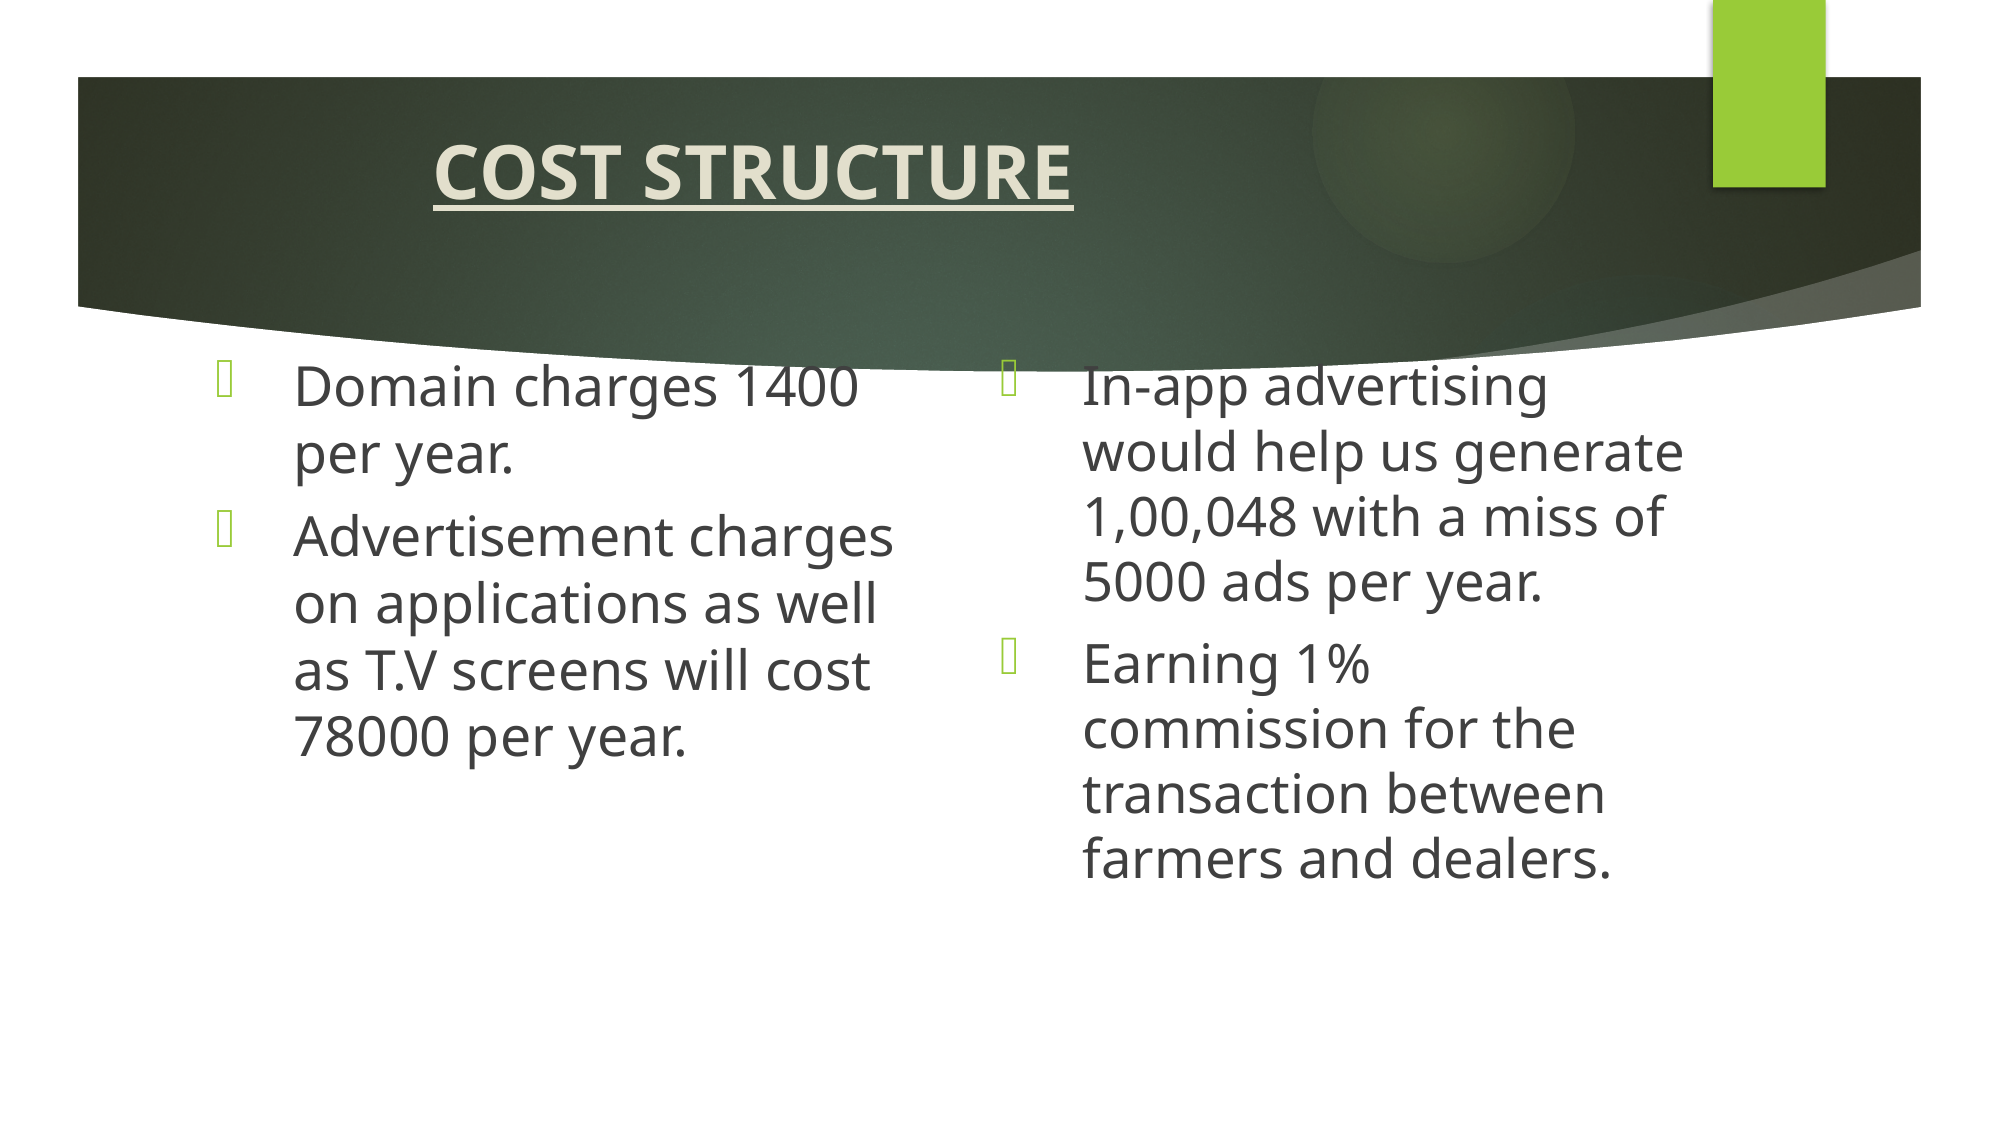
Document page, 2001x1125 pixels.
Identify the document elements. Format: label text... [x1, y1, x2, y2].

list In-app advertising would help us generate 1,00,048 with a miss of 5000 ads per year. Earning 1% commission for the transaction between farmers and dealers. [961, 336, 1701, 933]
title COST STRUCTURE [178, 85, 1329, 254]
list Domain charges 1400 per year. Advertisement charges on applications as well as T.V screens will cost 78000 per year. [178, 336, 917, 933]
